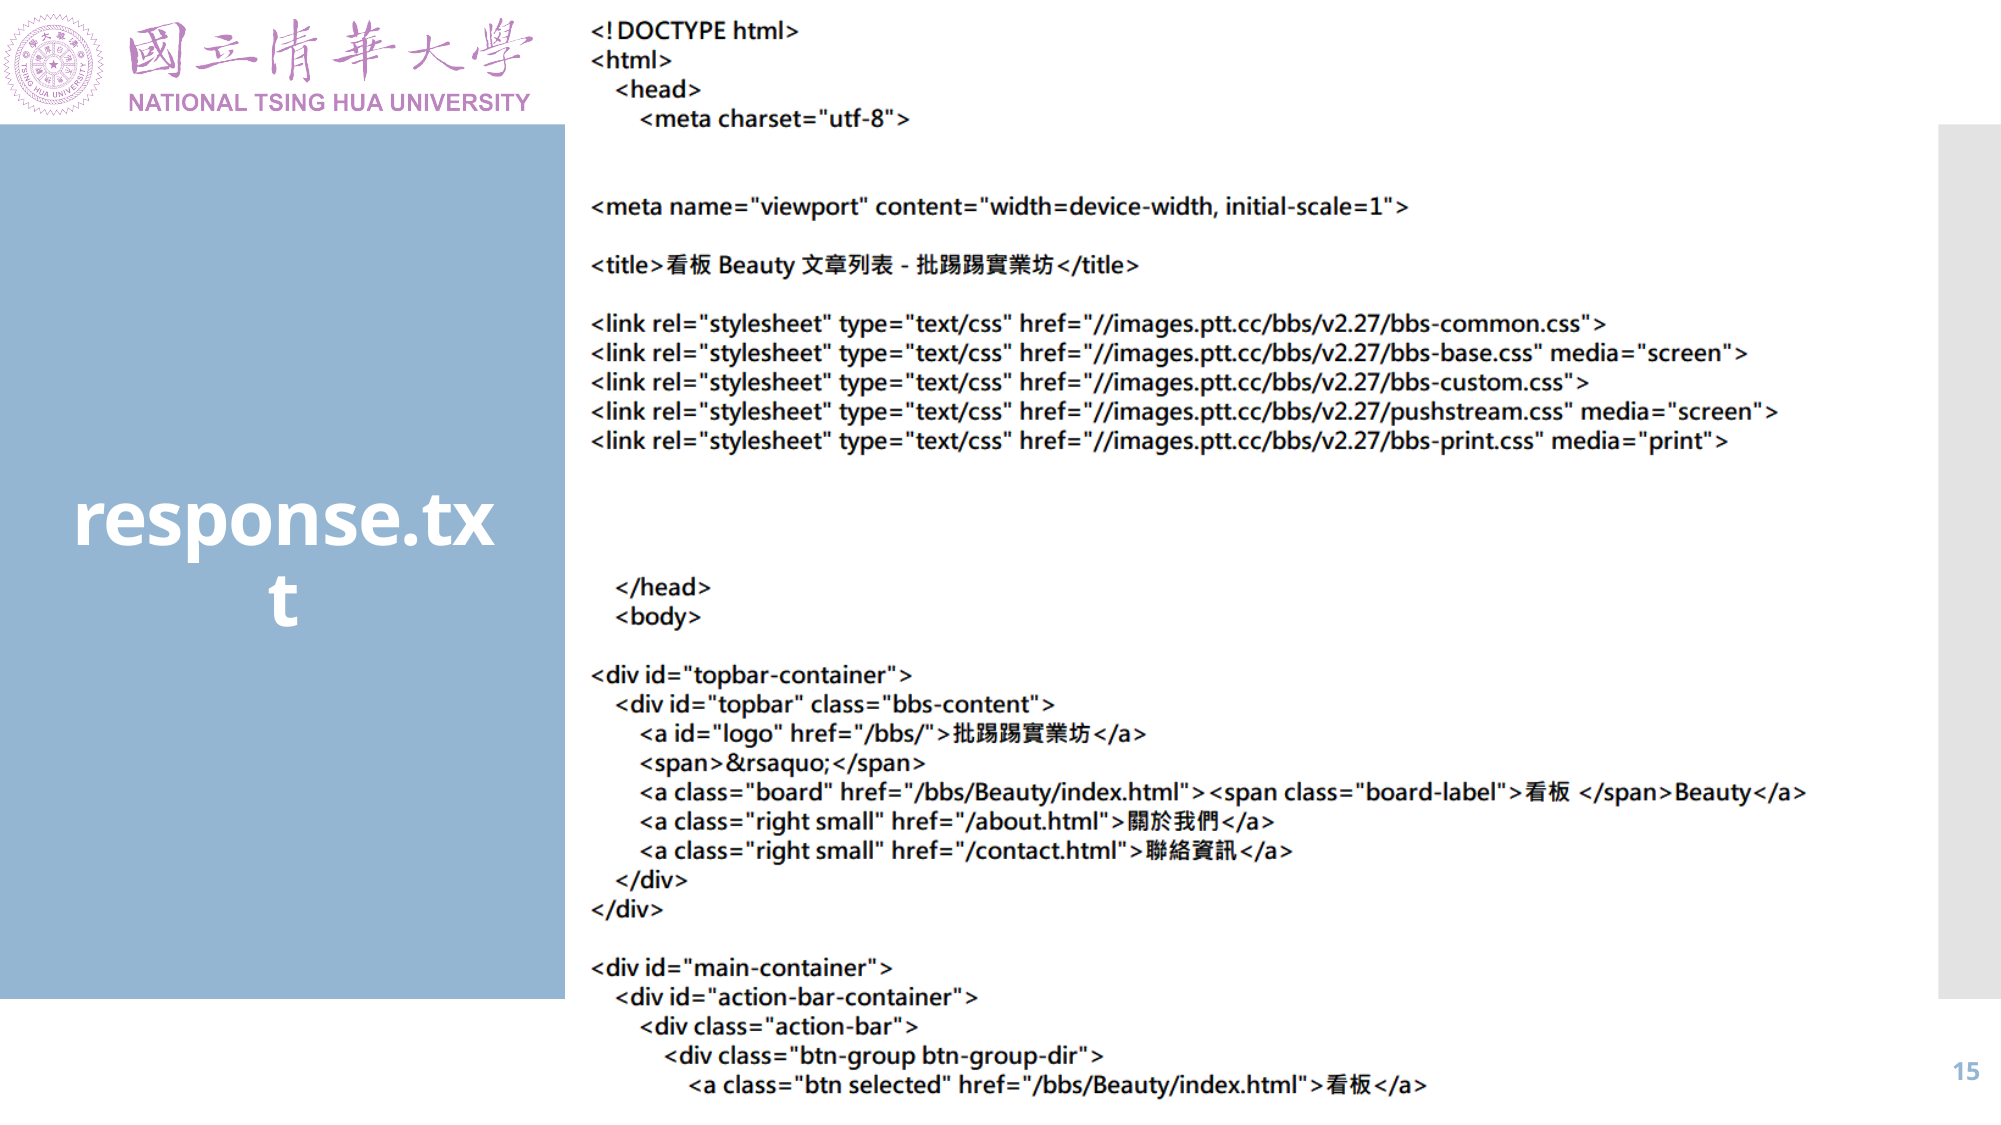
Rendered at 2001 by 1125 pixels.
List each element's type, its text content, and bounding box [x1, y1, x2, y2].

slide_number 14 [1828, 1042, 1996, 1103]
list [590, 16, 1828, 1103]
title response.txt [41, 184, 525, 940]
